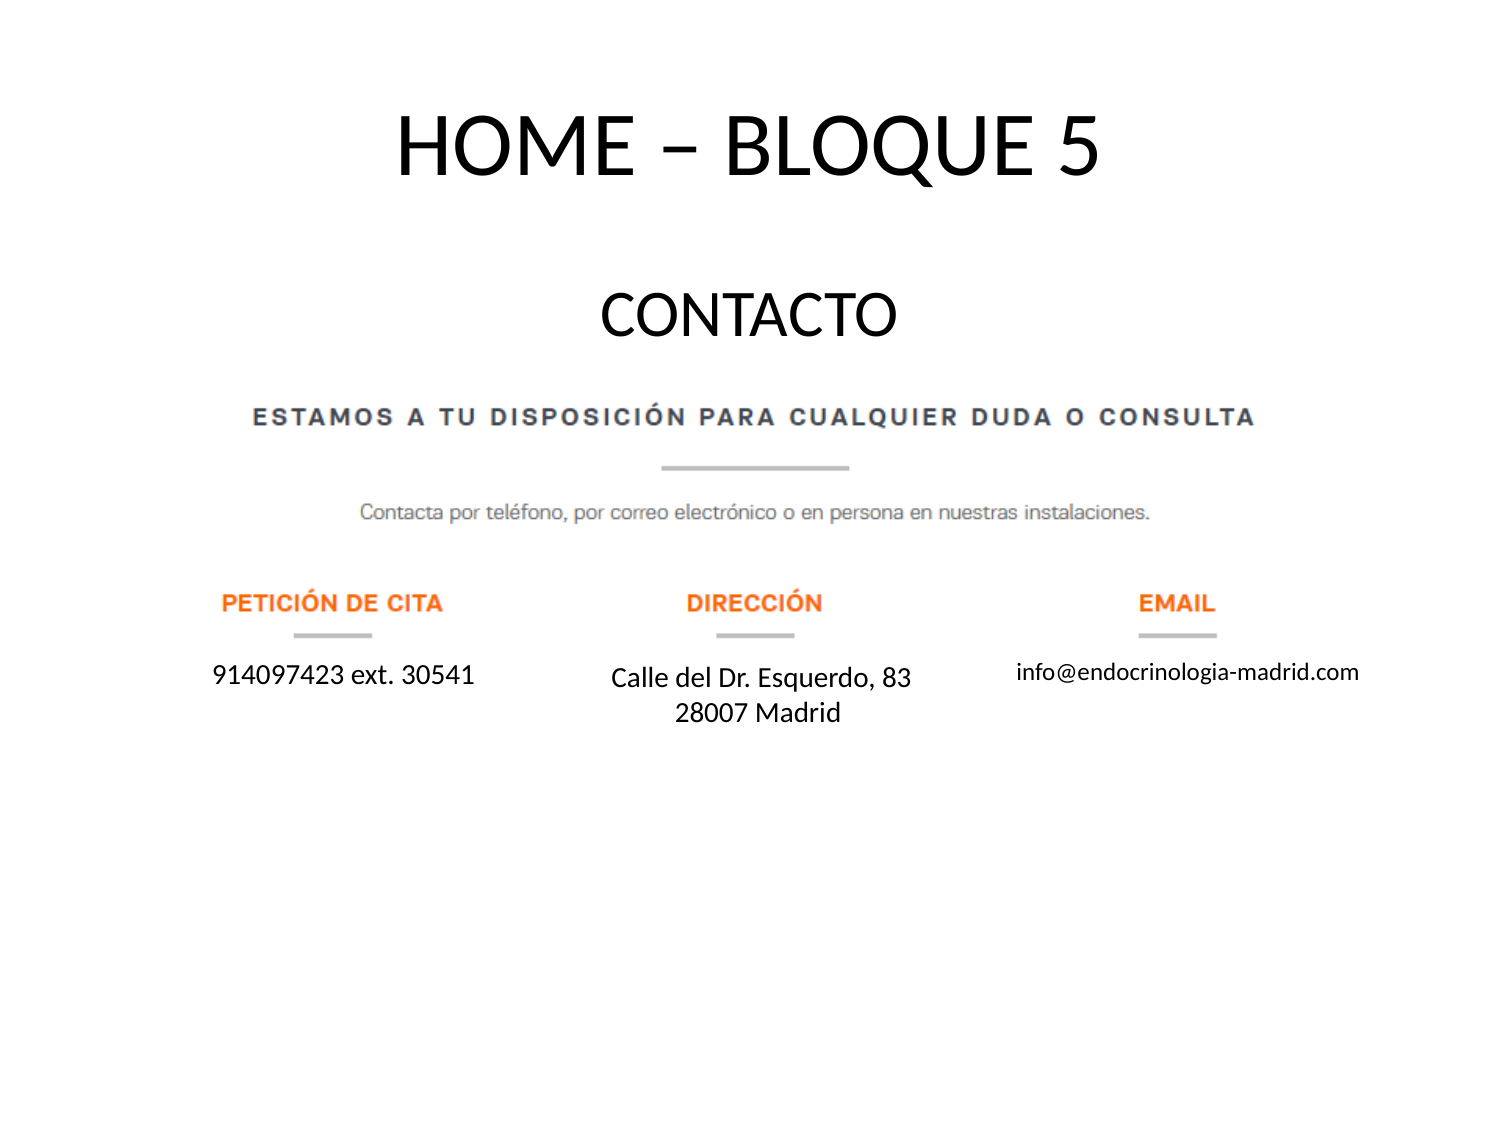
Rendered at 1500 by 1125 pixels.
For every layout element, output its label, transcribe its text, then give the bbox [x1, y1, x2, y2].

text_box 914097423 ext. 30541 [197, 659, 491, 698]
text_box Calle del Dr. Esquerdo, 83 28007 Madrid [590, 659, 927, 736]
picture [194, 385, 1380, 651]
text_box info@endocrinologia-madrid.com [1001, 659, 1376, 693]
list CONTACTO [75, 262, 1425, 1005]
title HOME – BLOQUE 5 [75, 45, 1425, 233]
